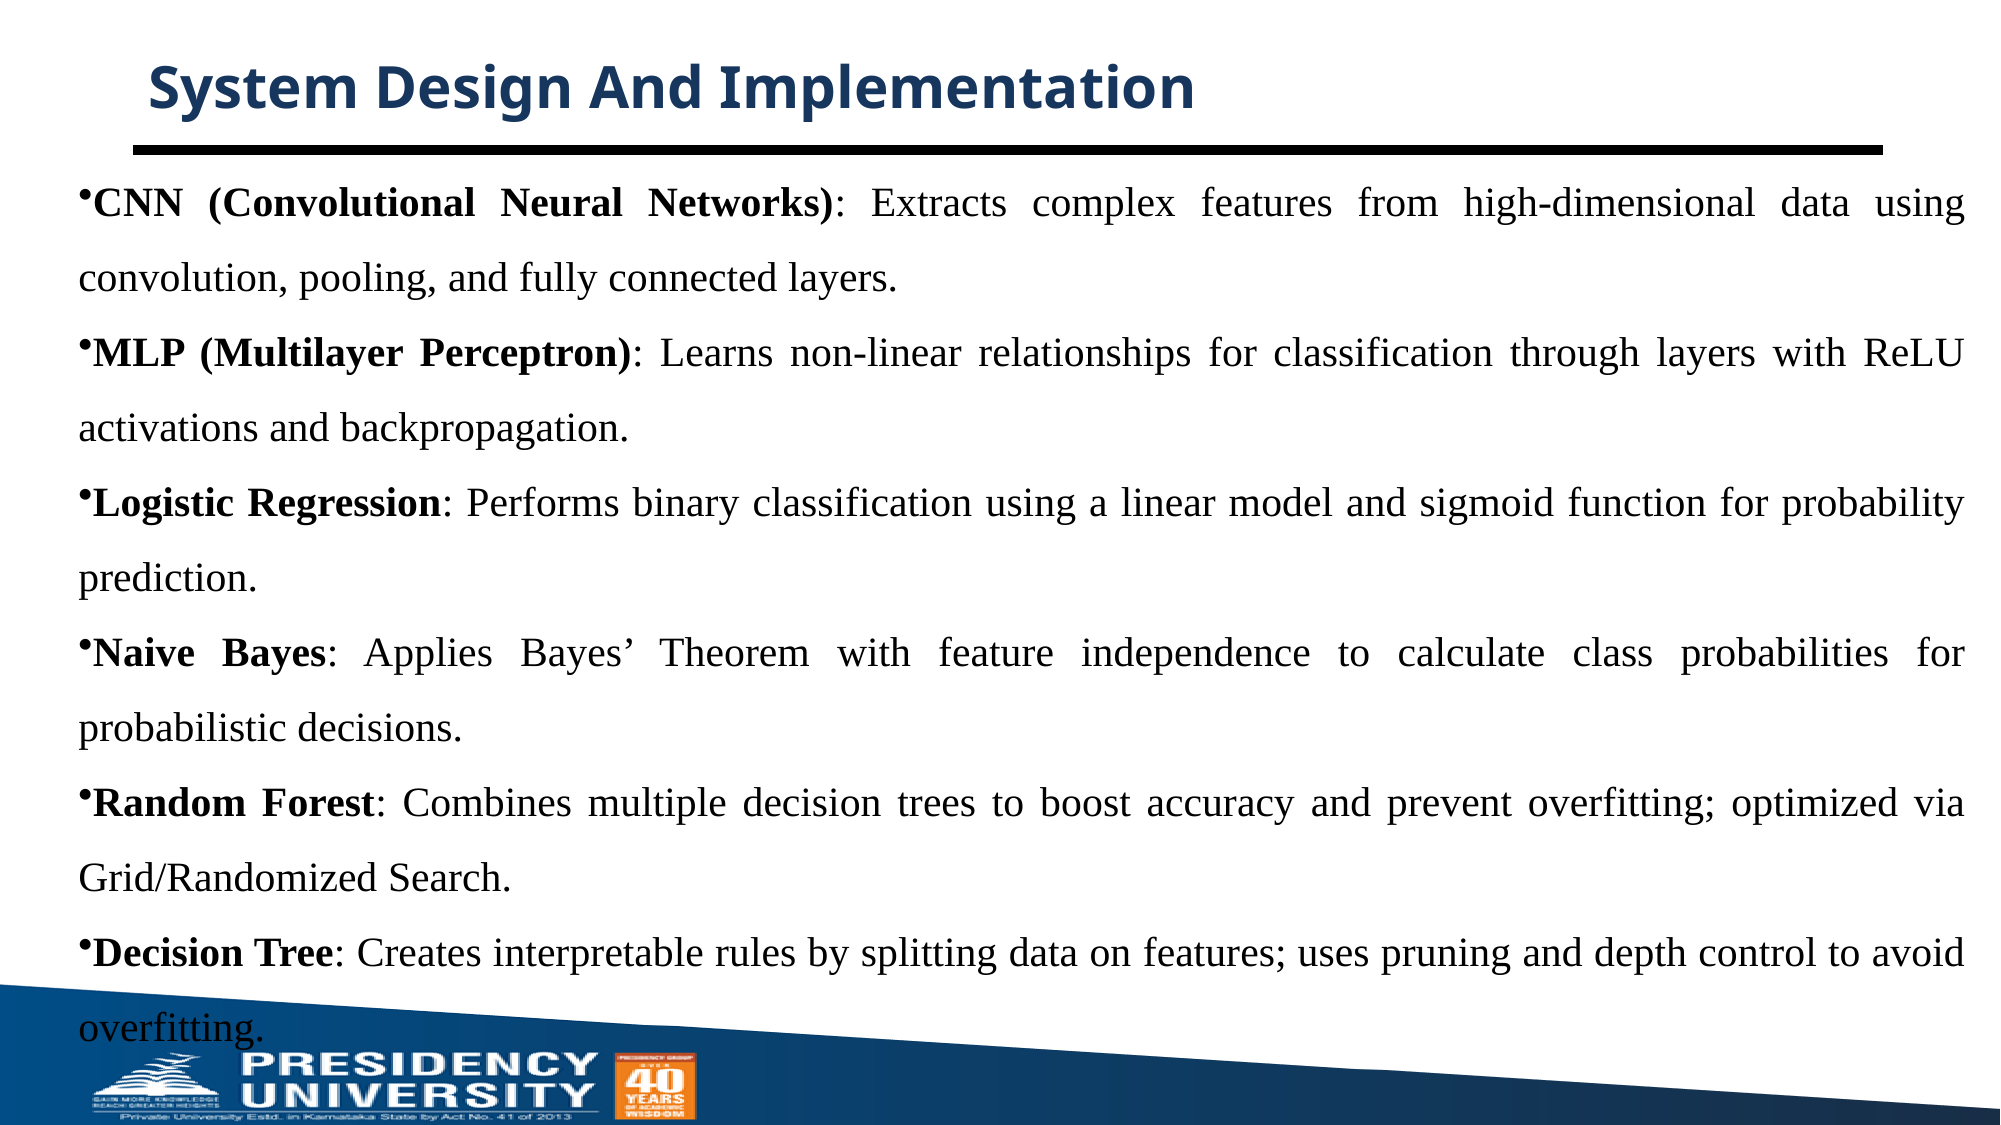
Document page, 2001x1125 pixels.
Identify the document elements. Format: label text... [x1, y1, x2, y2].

list CNN (Convolutional Neural Networks): Extracts complex features from high-dimensional data using convolution, pooling, and fully connected layers. MLP (Multilayer Perceptron): Learns non-linear relationships for classification through layers with ReLU activations and backpropagation. Logistic Regression: Performs binary classification using a linear model and sigmoid function for probability prediction. Naive Bayes: Applies Bayes’ Theorem with feature independence to calculate class probabilities for probabilistic decisions. Random Forest: Combines multiple decision trees to boost accuracy and prevent overfitting; optimized via Grid/Randomized Search. Decision Tree: Creates interpretable rules by splitting data on features; uses pruning and depth control to avoid overfitting. [63, 142, 1982, 1058]
picture [0, 982, 2000, 1125]
title System Design And Implementation [133, 45, 1884, 125]
